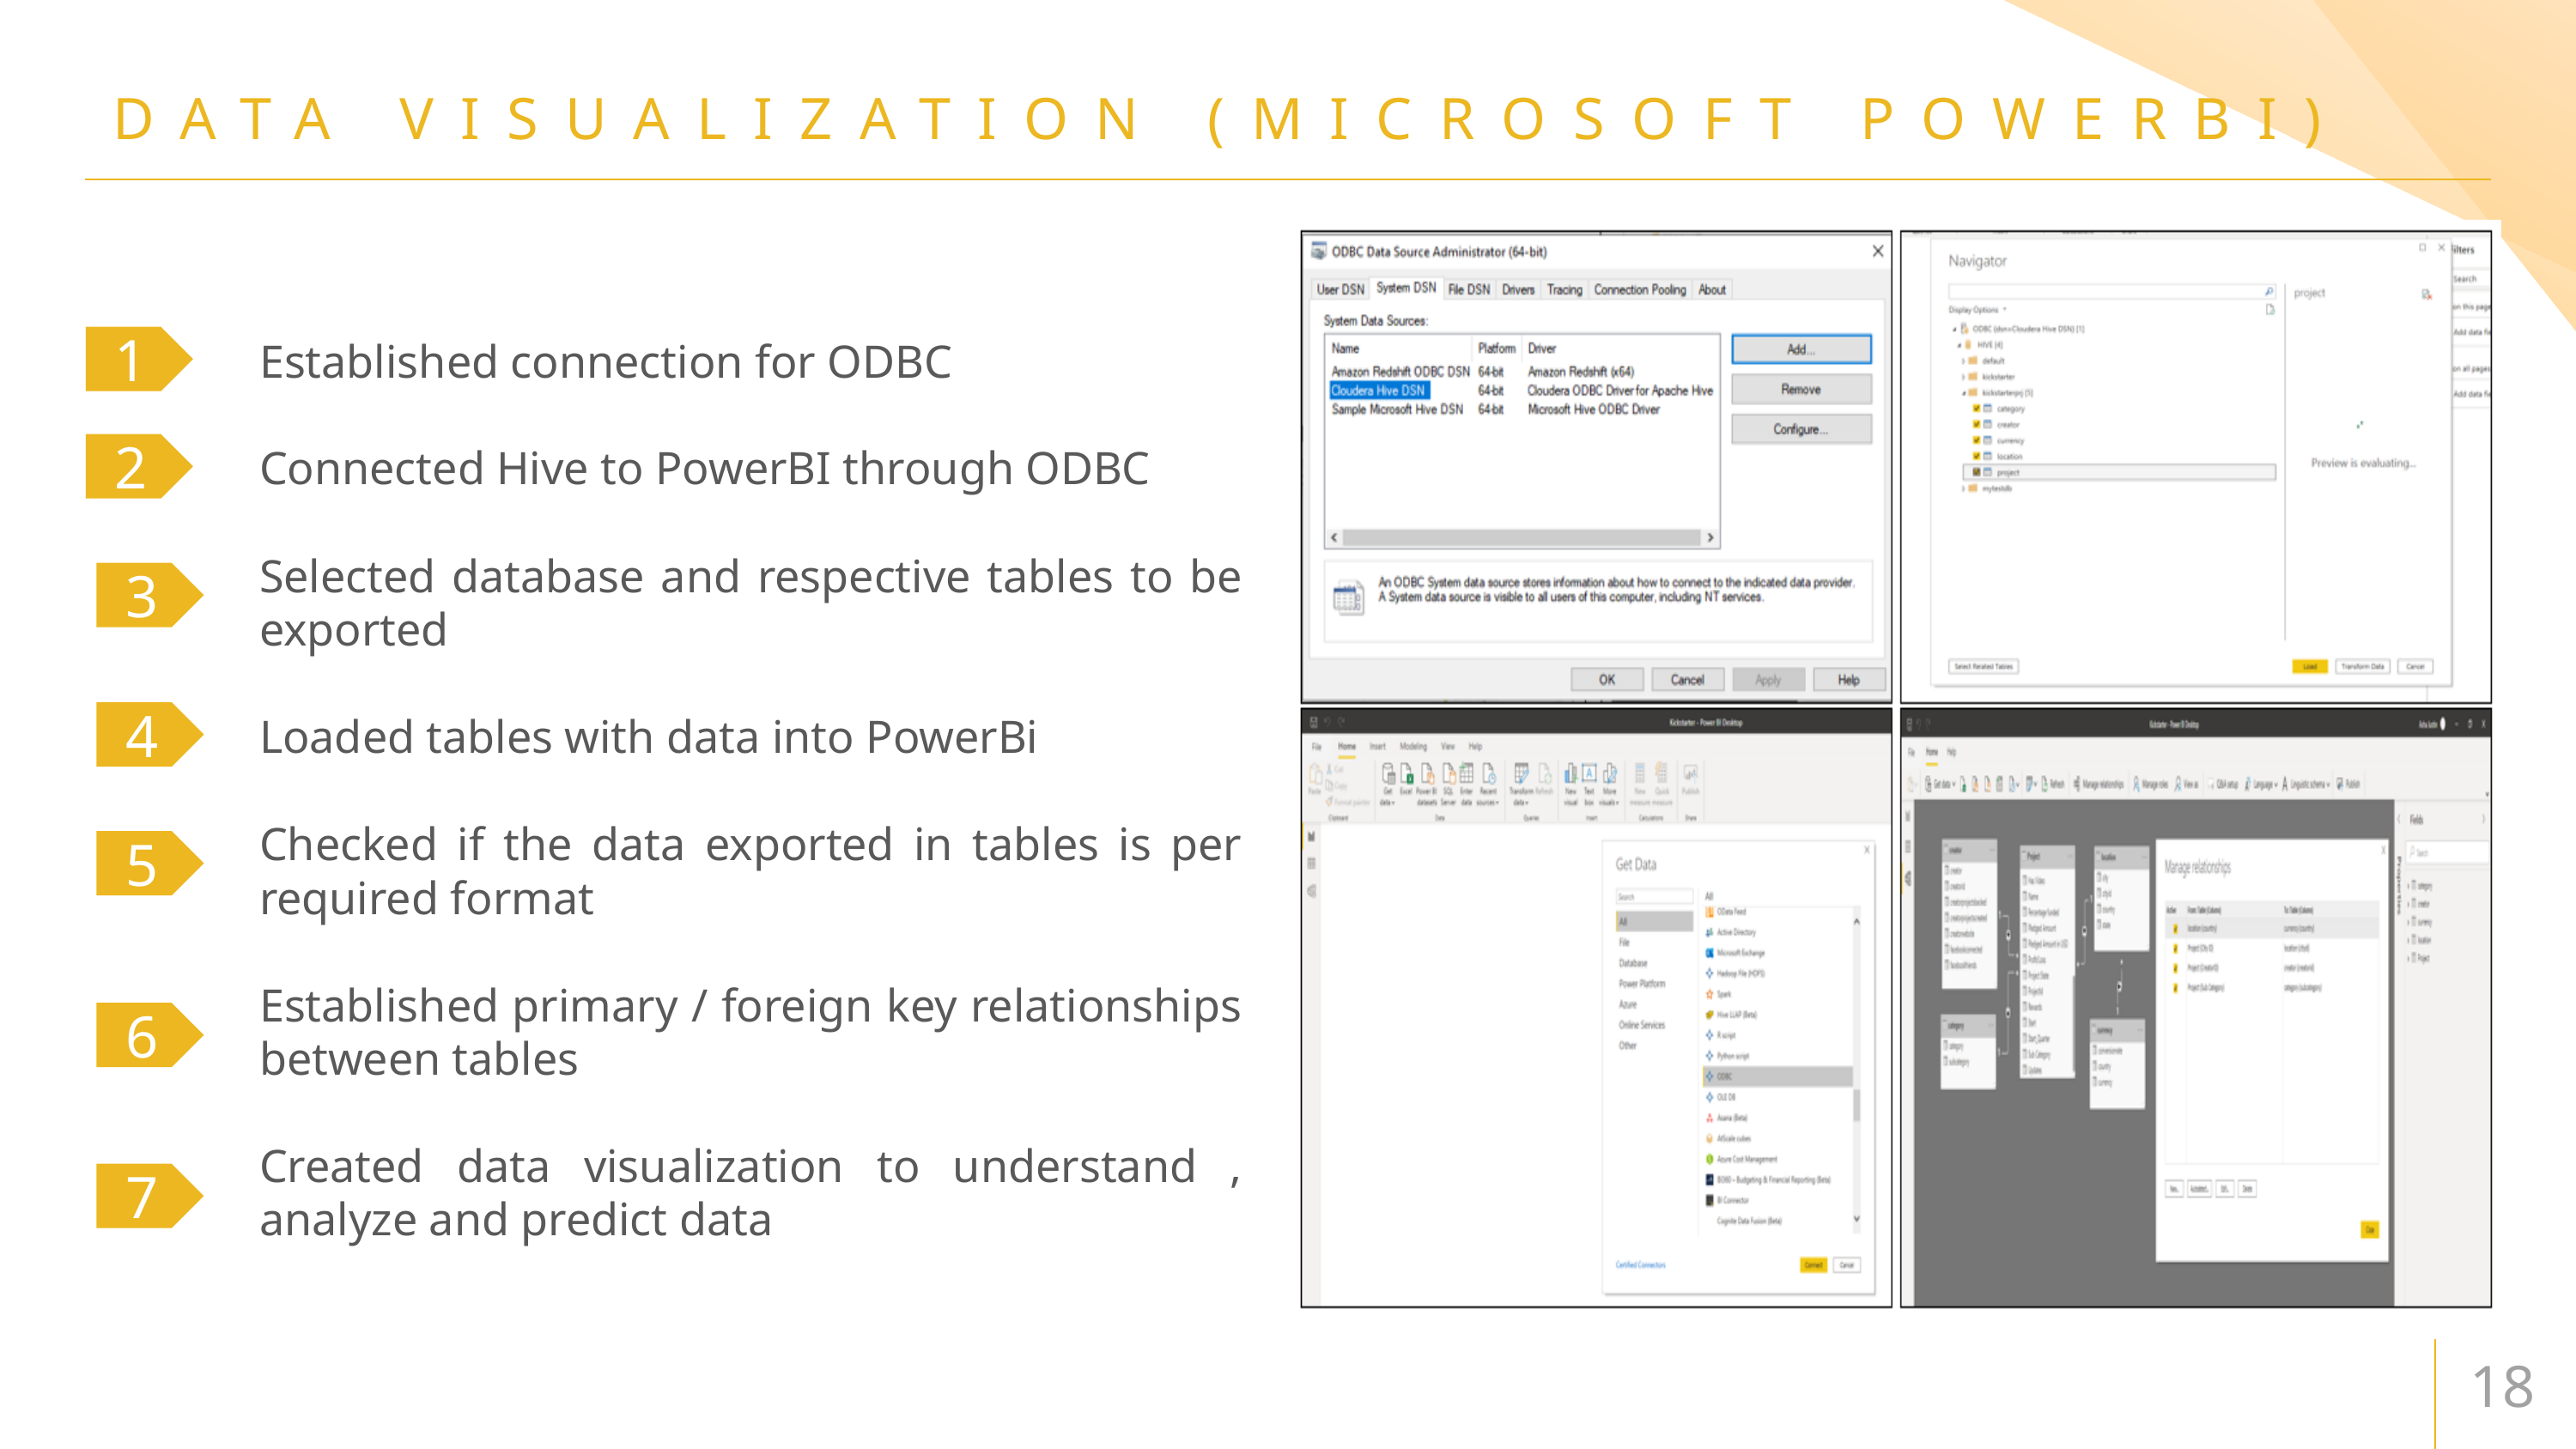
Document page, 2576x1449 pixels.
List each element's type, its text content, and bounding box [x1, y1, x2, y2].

text_box 4 [94, 700, 206, 769]
picture [1298, 219, 2501, 1316]
text_box 1 [83, 324, 195, 393]
text_box 2 [83, 432, 195, 500]
text_box 7 [94, 1161, 206, 1230]
title DATA VISUALIZATION (MICROSOFT POWERBI) [89, 37, 2448, 197]
text_box Established connection for ODBC Connected Hive to PowerBI through ODBC Selected database and respective tables to be exported Loaded tables with data into PowerBi Checked if the data exported in tables is per required format Established primary / foreign key relationships between tables Created data visualization to understand , analyze and predict data [246, 326, 1256, 1252]
text_box 6 [94, 1001, 206, 1070]
slide_number 18 [2446, 1350, 2575, 1428]
text_box 5 [94, 829, 206, 898]
text_box 3 [94, 561, 206, 629]
